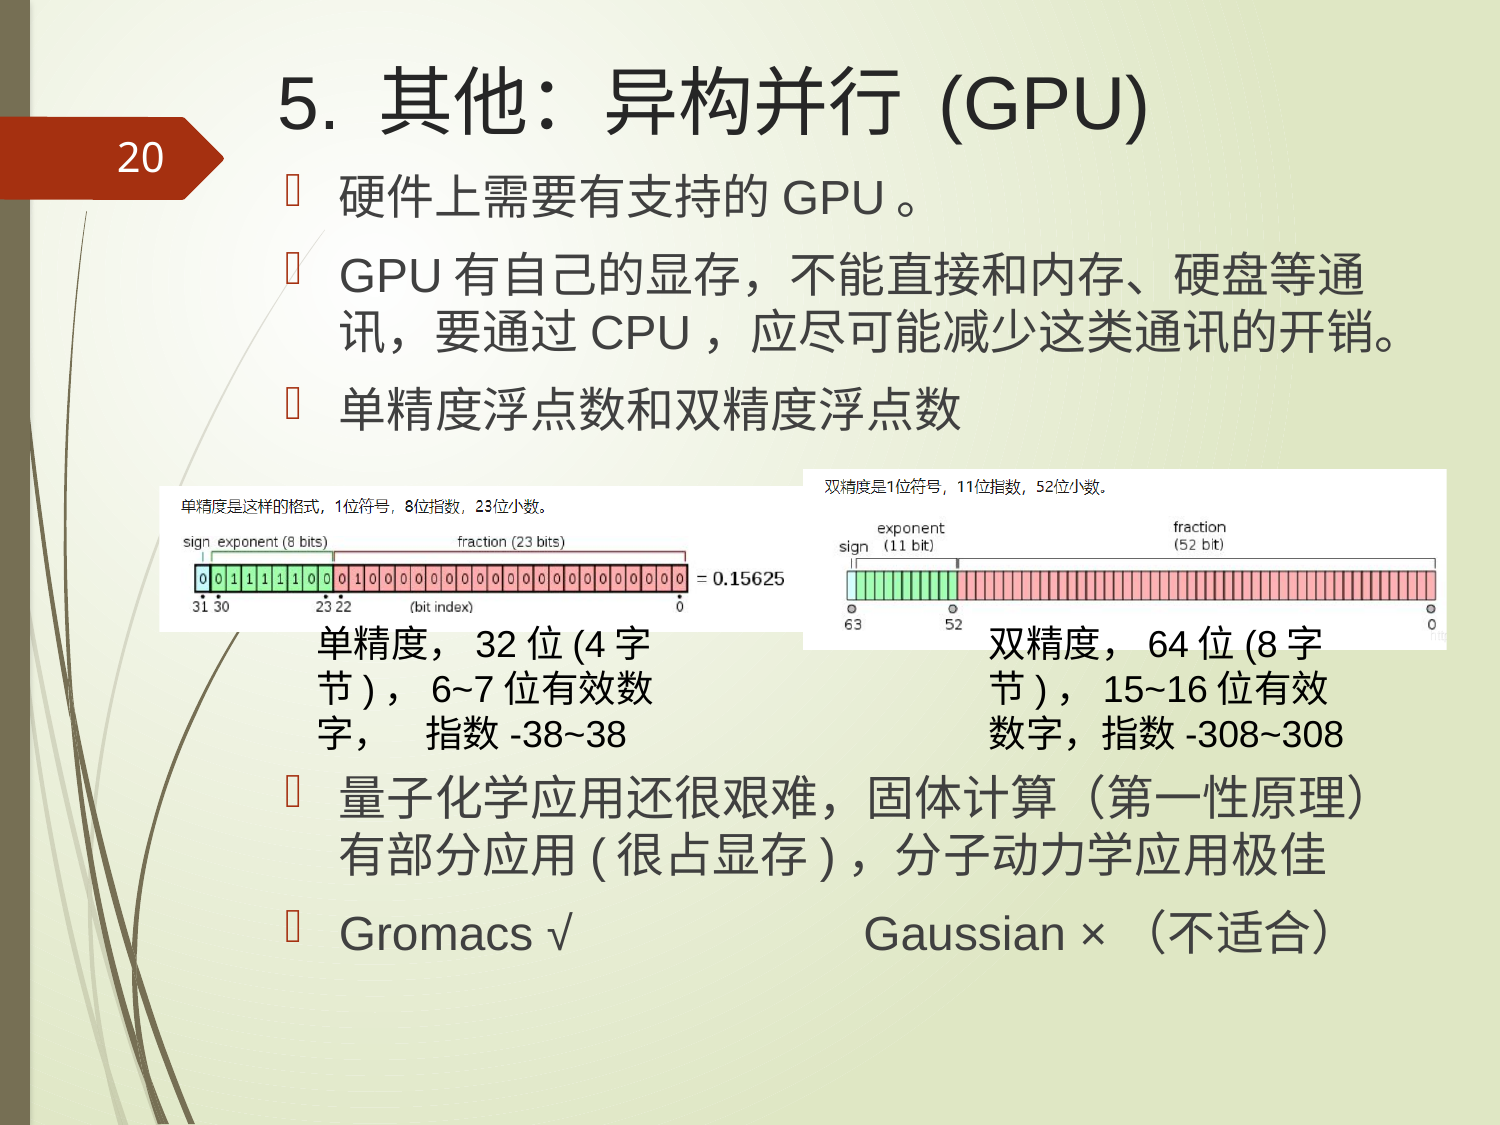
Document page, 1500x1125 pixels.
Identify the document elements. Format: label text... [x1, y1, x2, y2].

list 硬件上需要有支持的GPU。 GPU有自己的显存，不能直接和内存、硬盘等通讯，要通过CPU，应尽可能减少这类通讯的开销。 单精度浮点数和双精度浮点数 量子化学应用还很艰难，固体计算（第一性原理）有部分应用(很占显存)，分子动力学应用极佳 Gromacs √ Gaussian ×（不适合） [269, 771, 1417, 1013]
list 硬件上需要有支持的GPU。 GPU有自己的显存，不能直接和内存、硬盘等通讯，要通过CPU，应尽可能减少这类通讯的开销。 单精度浮点数和双精度浮点数 量子化学应用还很艰难，固体计算（第一性原理）有部分应用(很占显存)，分子动力学应用极佳 Gromacs √ Gaussian ×（不适合） [269, 159, 1417, 468]
title 5. 其他：异构并行 (GPU) [262, 46, 1344, 257]
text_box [158, 468, 1447, 765]
slide_number 20 [83, 129, 180, 190]
